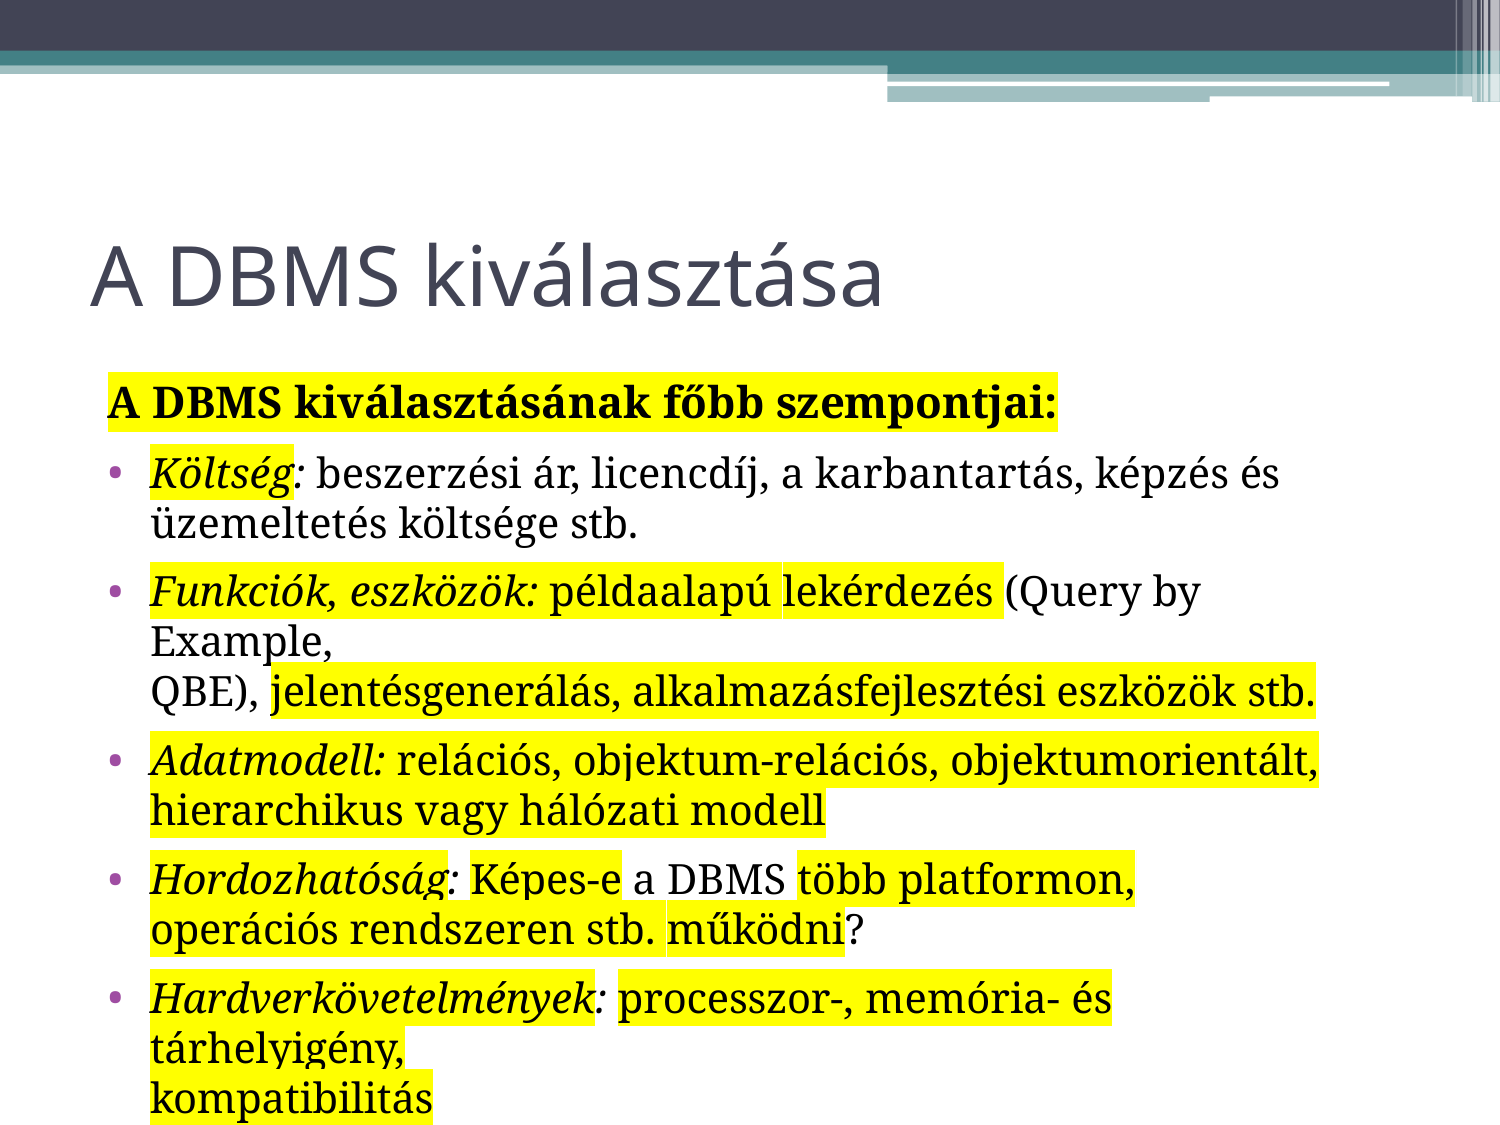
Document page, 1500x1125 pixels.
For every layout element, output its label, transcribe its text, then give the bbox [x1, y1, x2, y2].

text_box A DBMS kiválasztásának főbb szempontjai: Költség: beszerzési ár, licencdíj, a karbantartás, képzés és üzemeltetés költsége stb. Funkciók, eszközök: példaalapú lekérdezés (Query by Example, QBE), jelentésgenerálás, alkalmazásfejlesztési eszközök stb. Adatmodell: relációs, objektum-relációs, objektumorientált, hierarchikus vagy hálózati modell Hordozhatóság: Képes-e a DBMS több platformon, operációs rendszeren stb. működni? Hardverkövetelmények: processzor-, memória- és tárhelyigény, kompatibilitás [105, 353, 1333, 1122]
title A DBMS kiválasztása [87, 220, 1304, 411]
